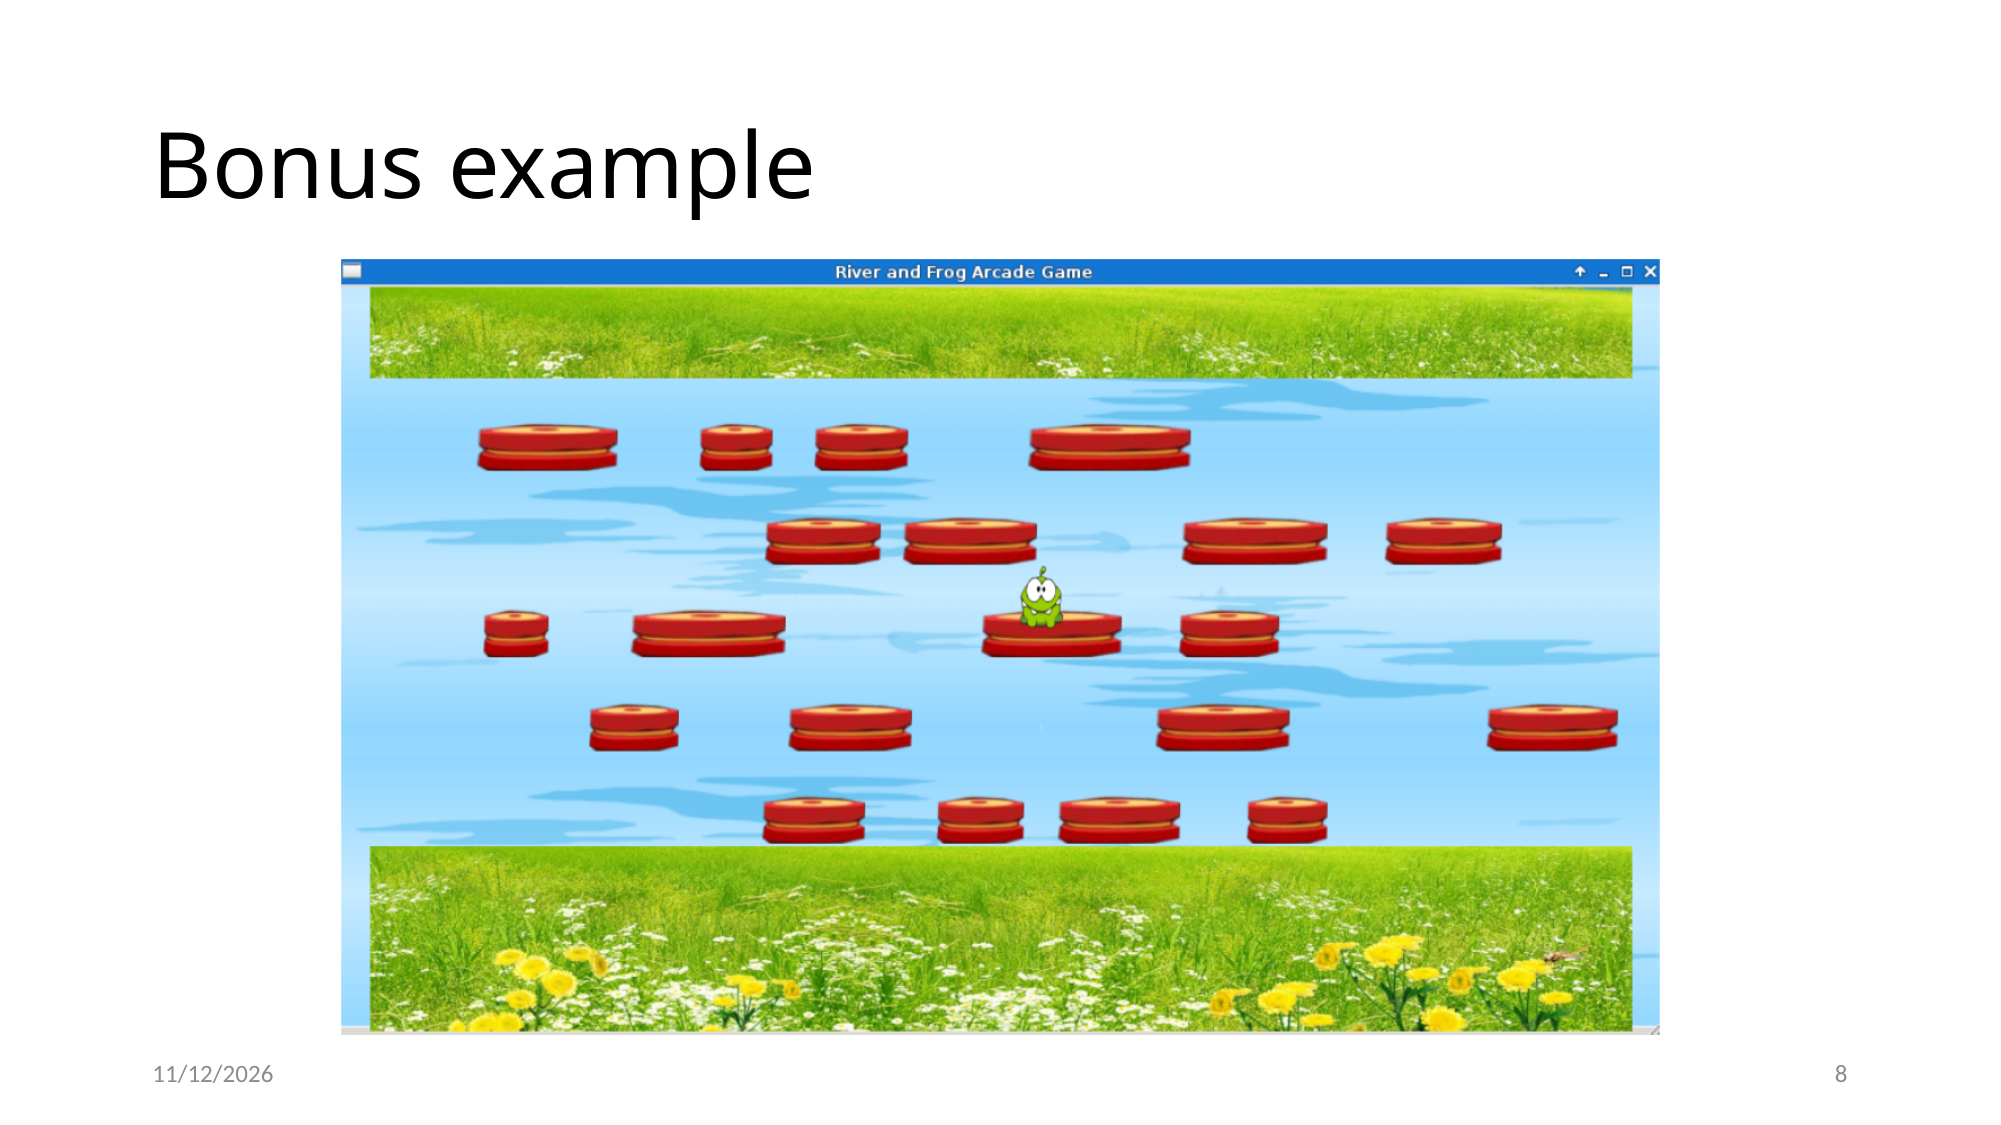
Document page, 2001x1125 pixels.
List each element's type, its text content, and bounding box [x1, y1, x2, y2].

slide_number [137, 1042, 588, 1103]
slide_number 8 [1412, 1042, 1863, 1103]
picture [339, 258, 1661, 1035]
title Bonus example [137, 59, 1863, 278]
